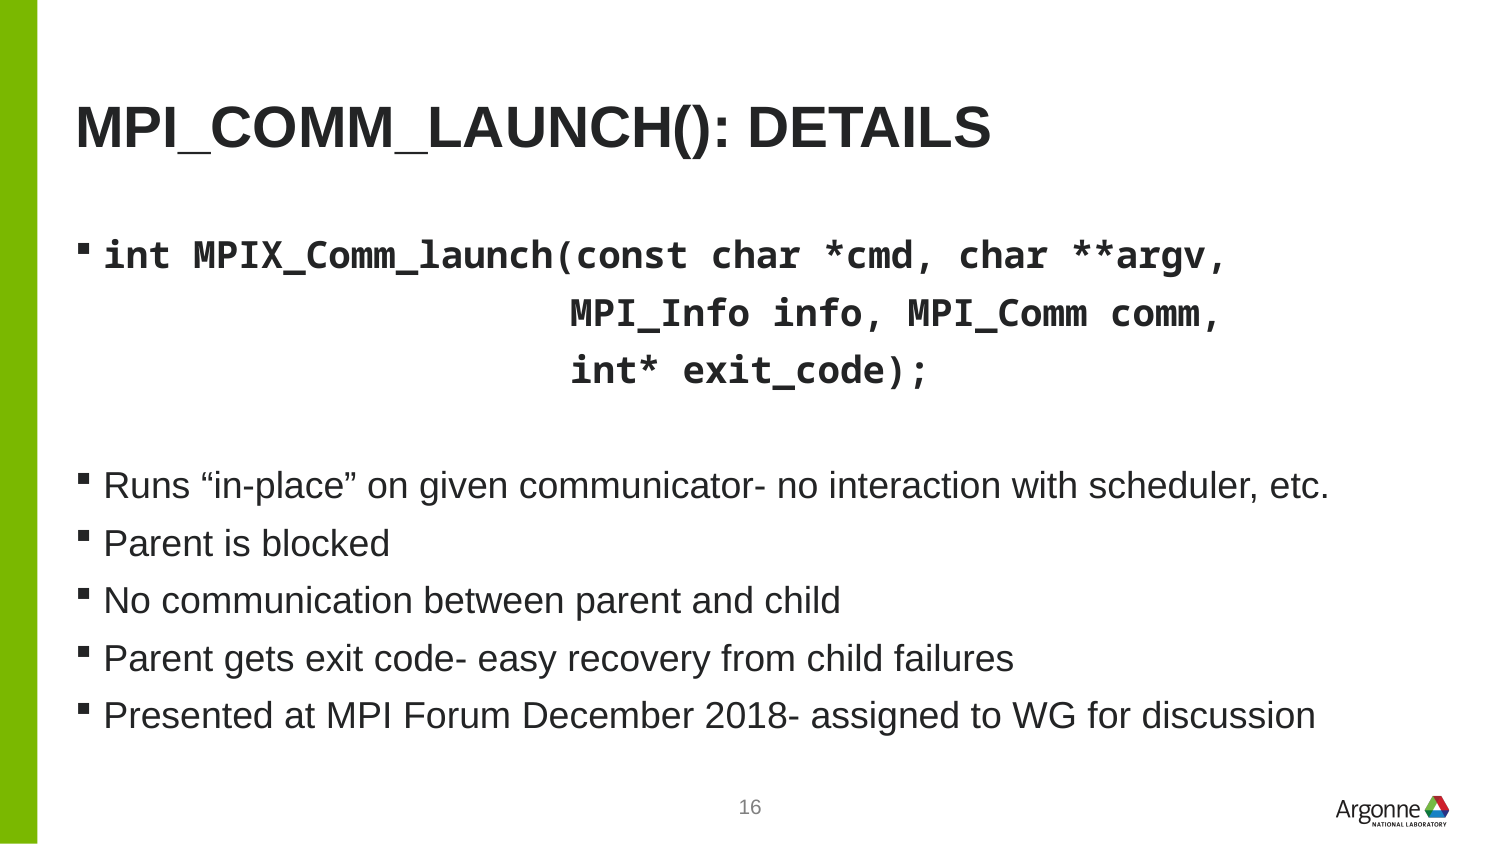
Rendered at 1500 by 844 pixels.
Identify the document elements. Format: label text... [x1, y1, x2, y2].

picture [1330, 787, 1458, 834]
title MPI_COMM_LAUNCH(): details [75, 58, 1449, 161]
list int MPIX_Comm_launch(const char *cmd, char **argv, MPI_Info info, MPI_Comm comm, int* exit_code); Runs “in-place” on given communicator- no interaction with scheduler, etc. Parent is blocked No communication between parent and child Parent gets exit code- easy recovery from child failures Presented at MPI Forum December 2018- assigned to WG for discussion [75, 231, 1449, 776]
slide_number 16 [712, 796, 788, 819]
